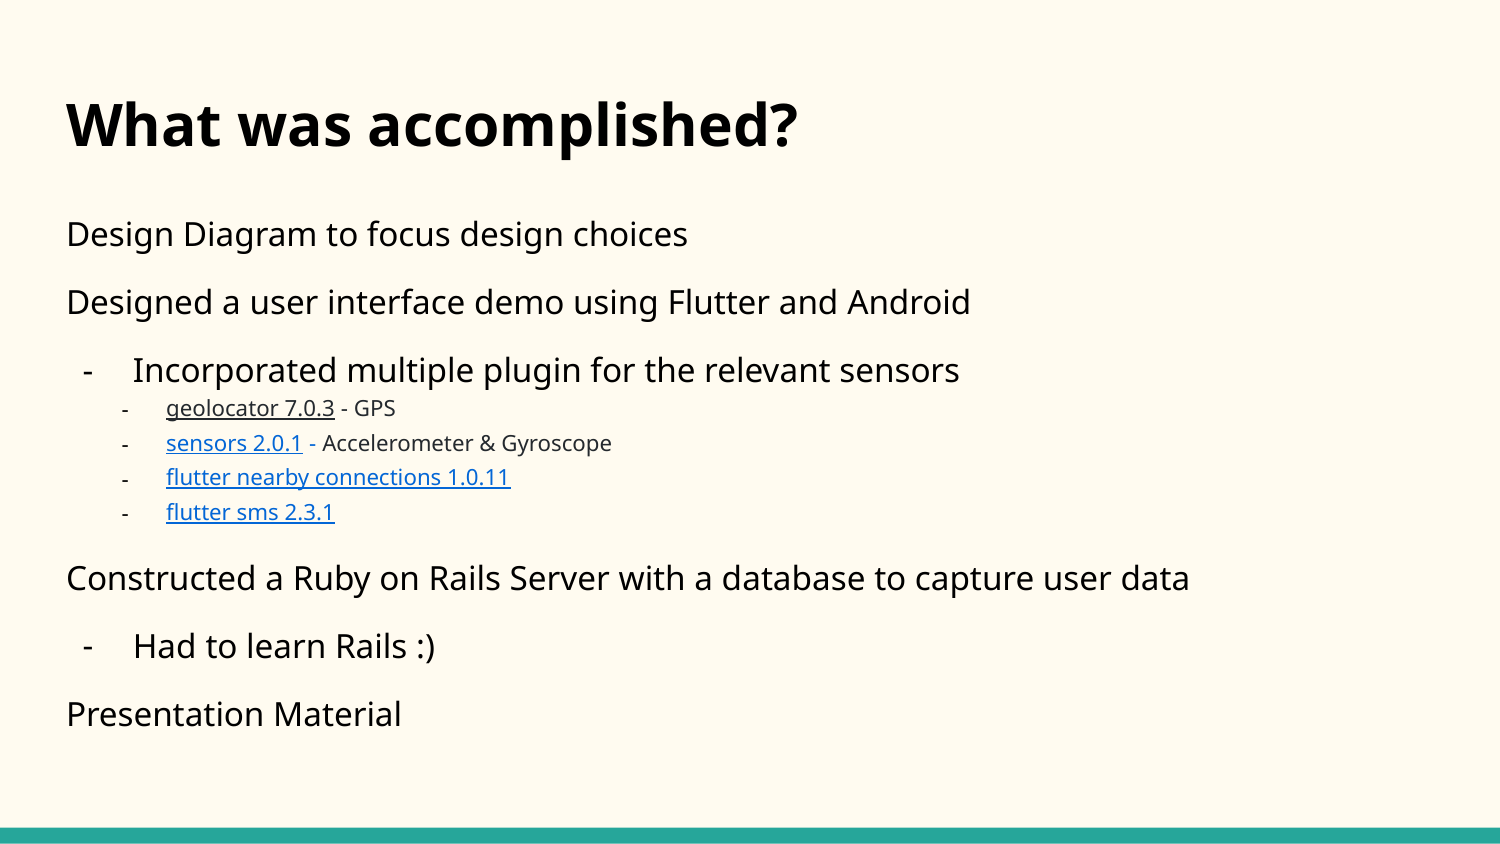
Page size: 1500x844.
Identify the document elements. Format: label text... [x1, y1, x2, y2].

title What was accomplished? [51, 72, 1449, 174]
list Design Diagram to focus design choices Designed a user interface demo using Flutter and Android Incorporated multiple plugin for the relevant sensors geolocator 7.0.3 - GPS sensors 2.0.1 - Accelerometer & Gyroscope flutter nearby connections 1.0.11 flutter sms 2.3.1 Constructed a Ruby on Rails Server with a database to capture user data Had to learn Rails :) Presentation Material [51, 192, 1449, 750]
